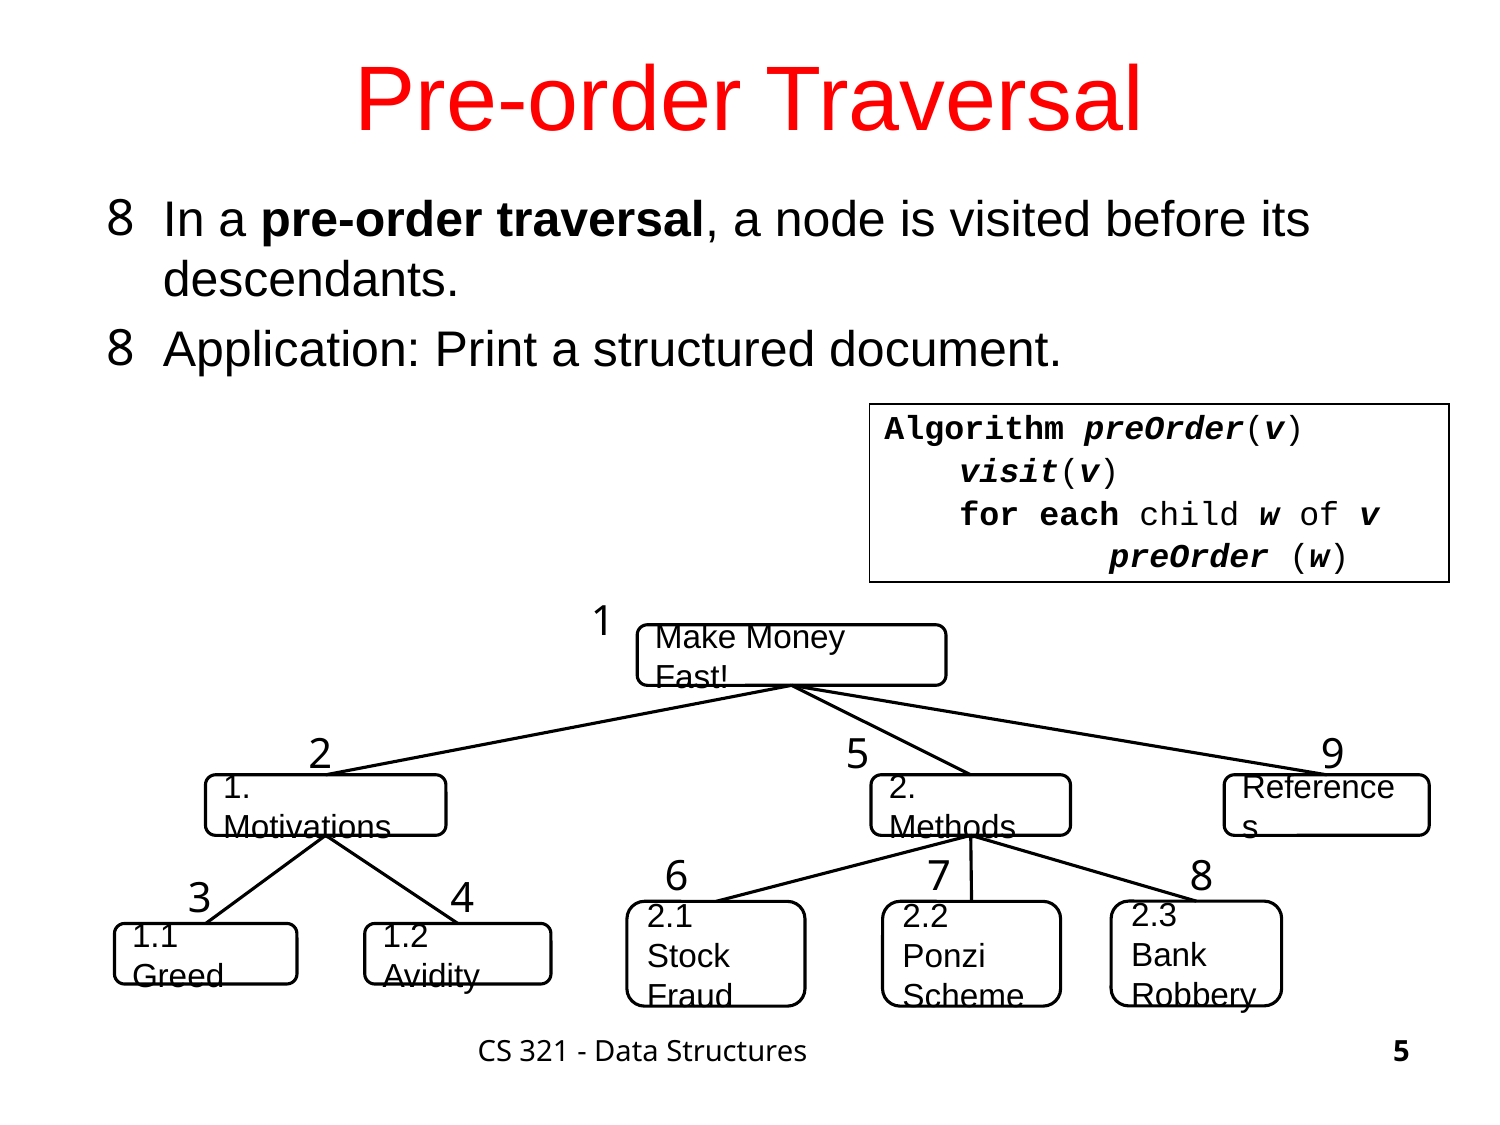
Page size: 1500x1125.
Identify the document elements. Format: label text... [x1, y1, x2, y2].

title Pre-order Traversal [112, 0, 1388, 178]
slide_number 5 [1112, 1024, 1426, 1101]
list In a pre-order traversal, a node is visited before its descendants. Application: Print a structured document. [91, 178, 1410, 402]
text_box Algorithm preOrder(v) visit(v) for each child w of v preOrder (w) [869, 403, 1449, 583]
footer CS 321 - Data Structures [462, 1024, 1038, 1101]
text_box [113, 585, 1428, 1008]
